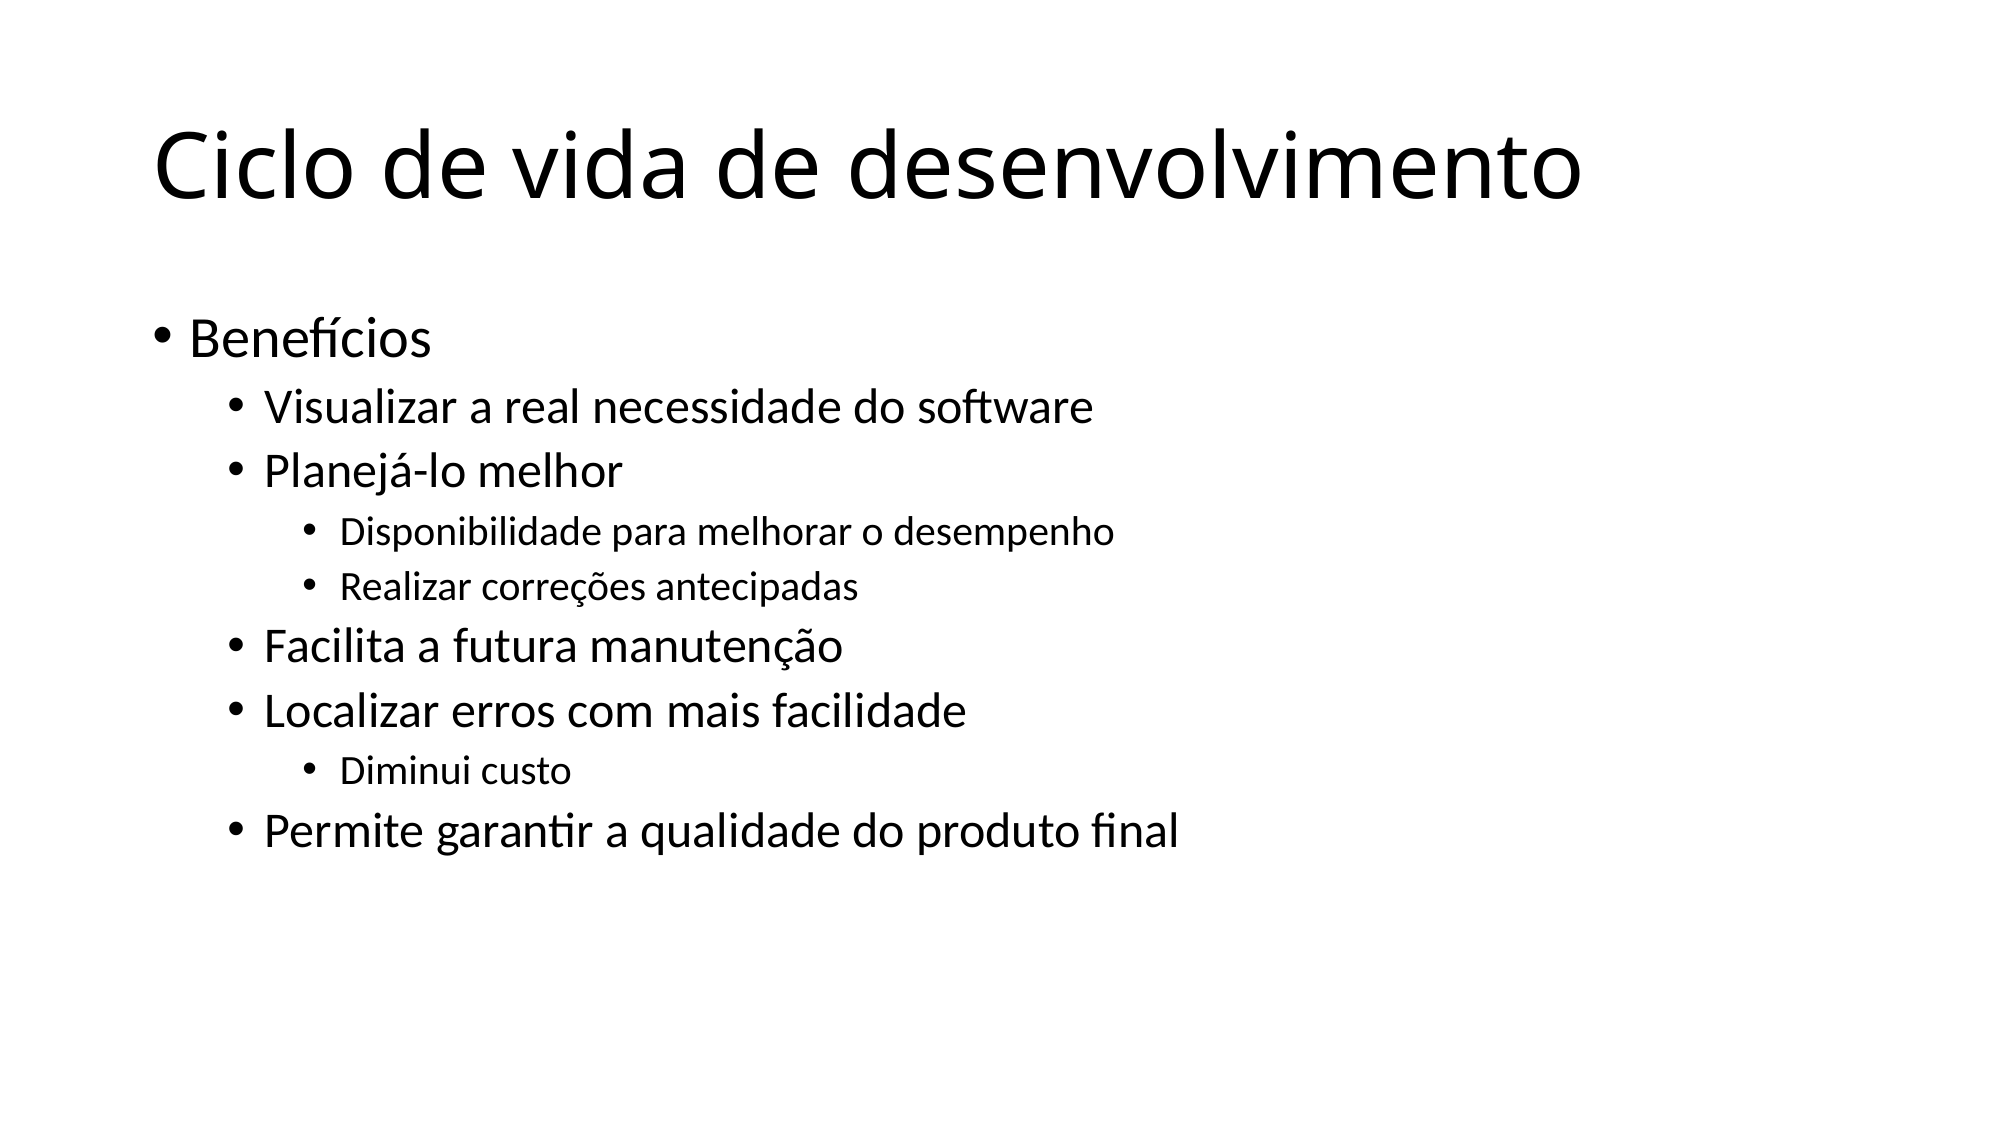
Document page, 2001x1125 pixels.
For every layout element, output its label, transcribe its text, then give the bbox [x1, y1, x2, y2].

list Benefícios Visualizar a real necessidade do software Planejá-lo melhor Disponibilidade para melhorar o desempenho Realizar correções antecipadas Facilita a futura manutenção Localizar erros com mais facilidade Diminui custo Permite garantir a qualidade do produto final [137, 299, 1863, 1014]
title Ciclo de vida de desenvolvimento [137, 59, 1863, 278]
